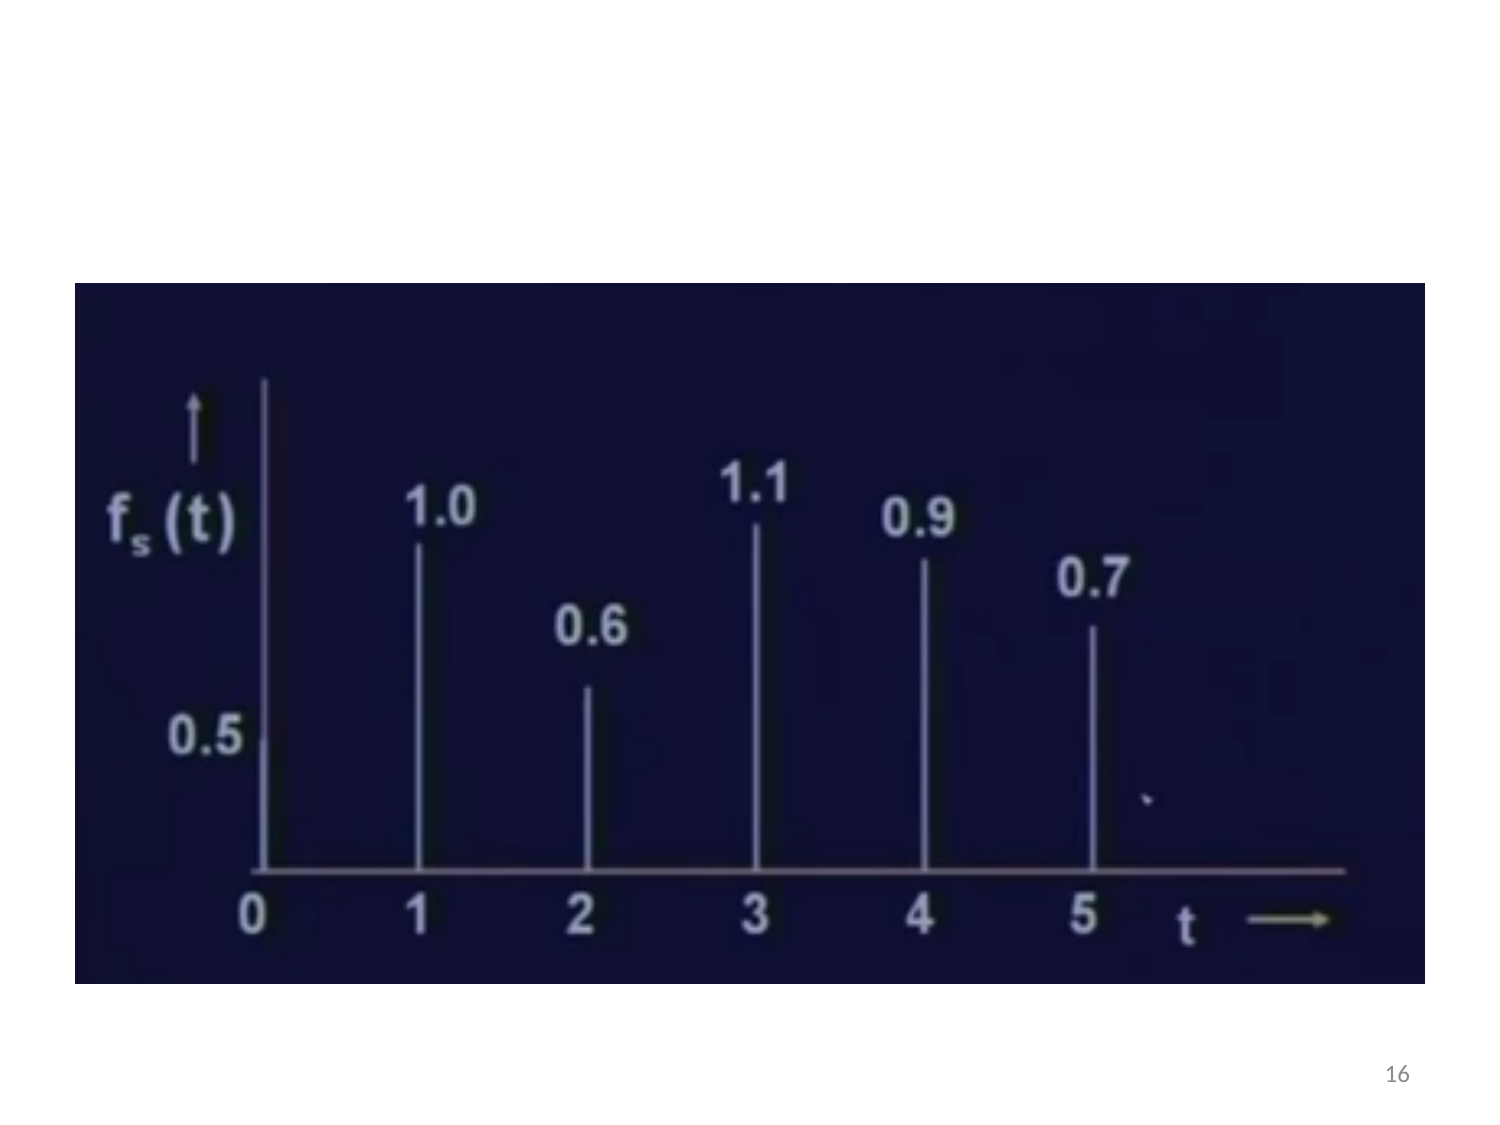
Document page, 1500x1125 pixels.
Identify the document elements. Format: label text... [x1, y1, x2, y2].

slide_number 16 [1074, 1042, 1425, 1103]
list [74, 262, 1426, 1006]
